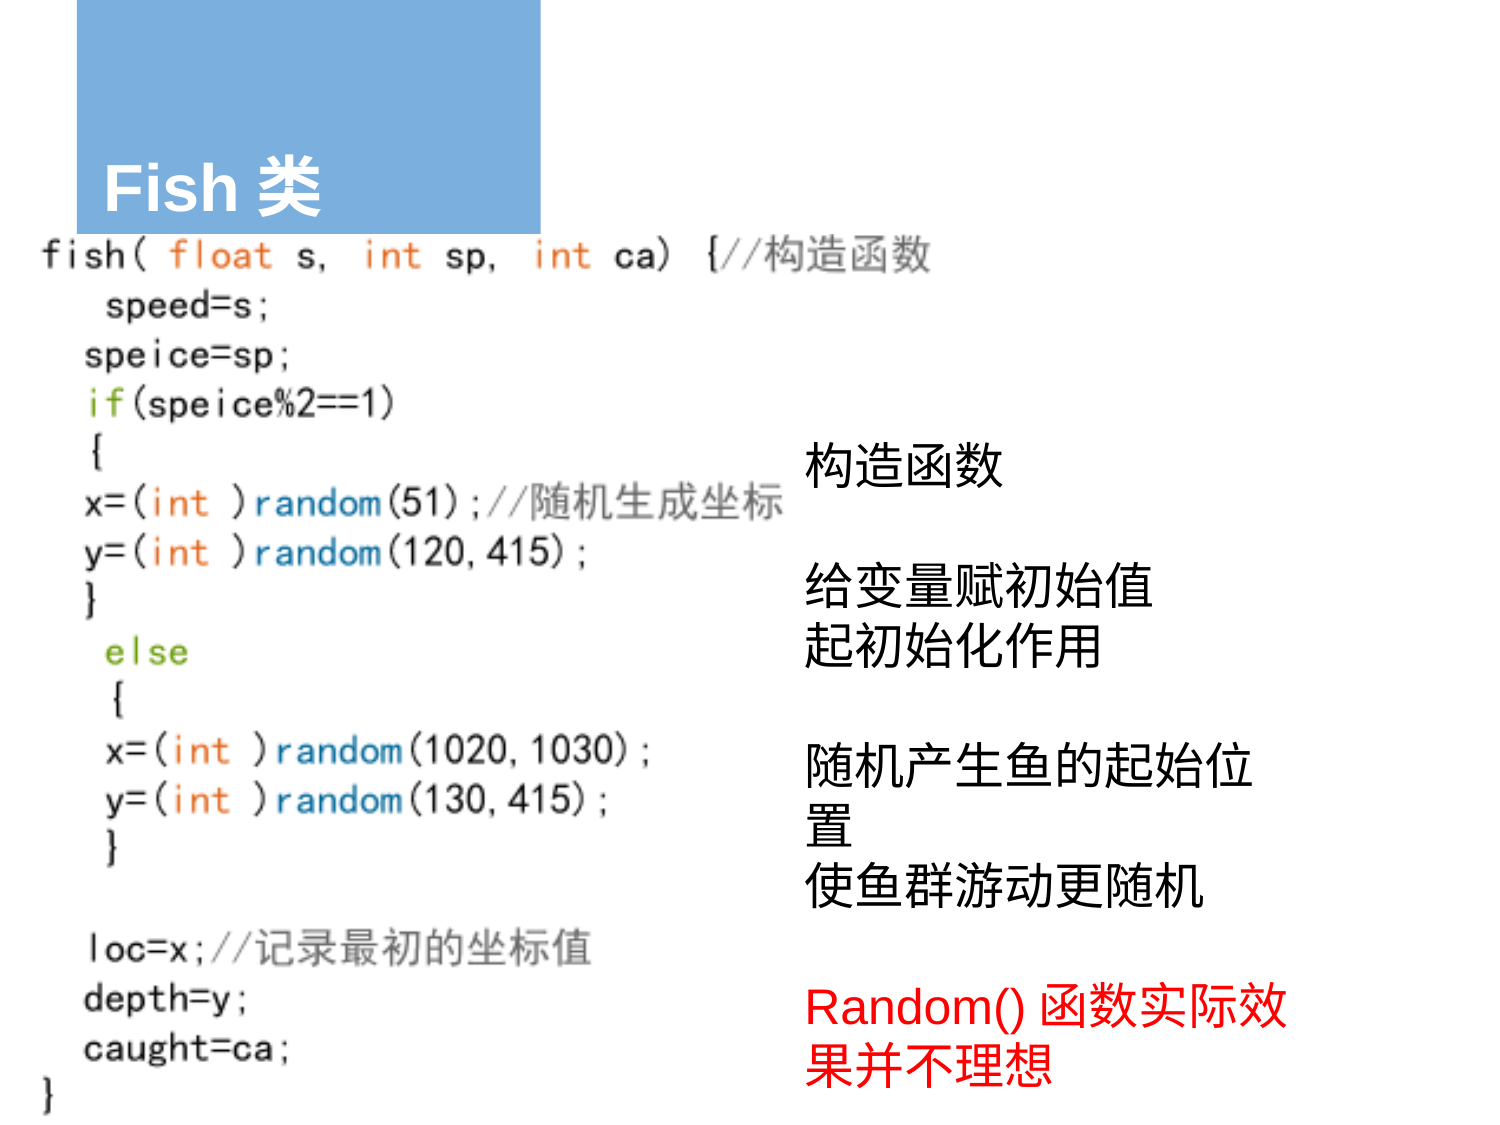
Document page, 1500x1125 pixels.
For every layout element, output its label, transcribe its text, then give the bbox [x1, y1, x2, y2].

text_box 构造函数 给变量赋初始值 起初始化作用 随机产生鱼的起始位置 使鱼群游动更随机 Random()函数实际效果并不理想 [1141, 427, 1315, 1125]
picture [0, 234, 1141, 1125]
text_box Fish类 [88, 146, 522, 234]
